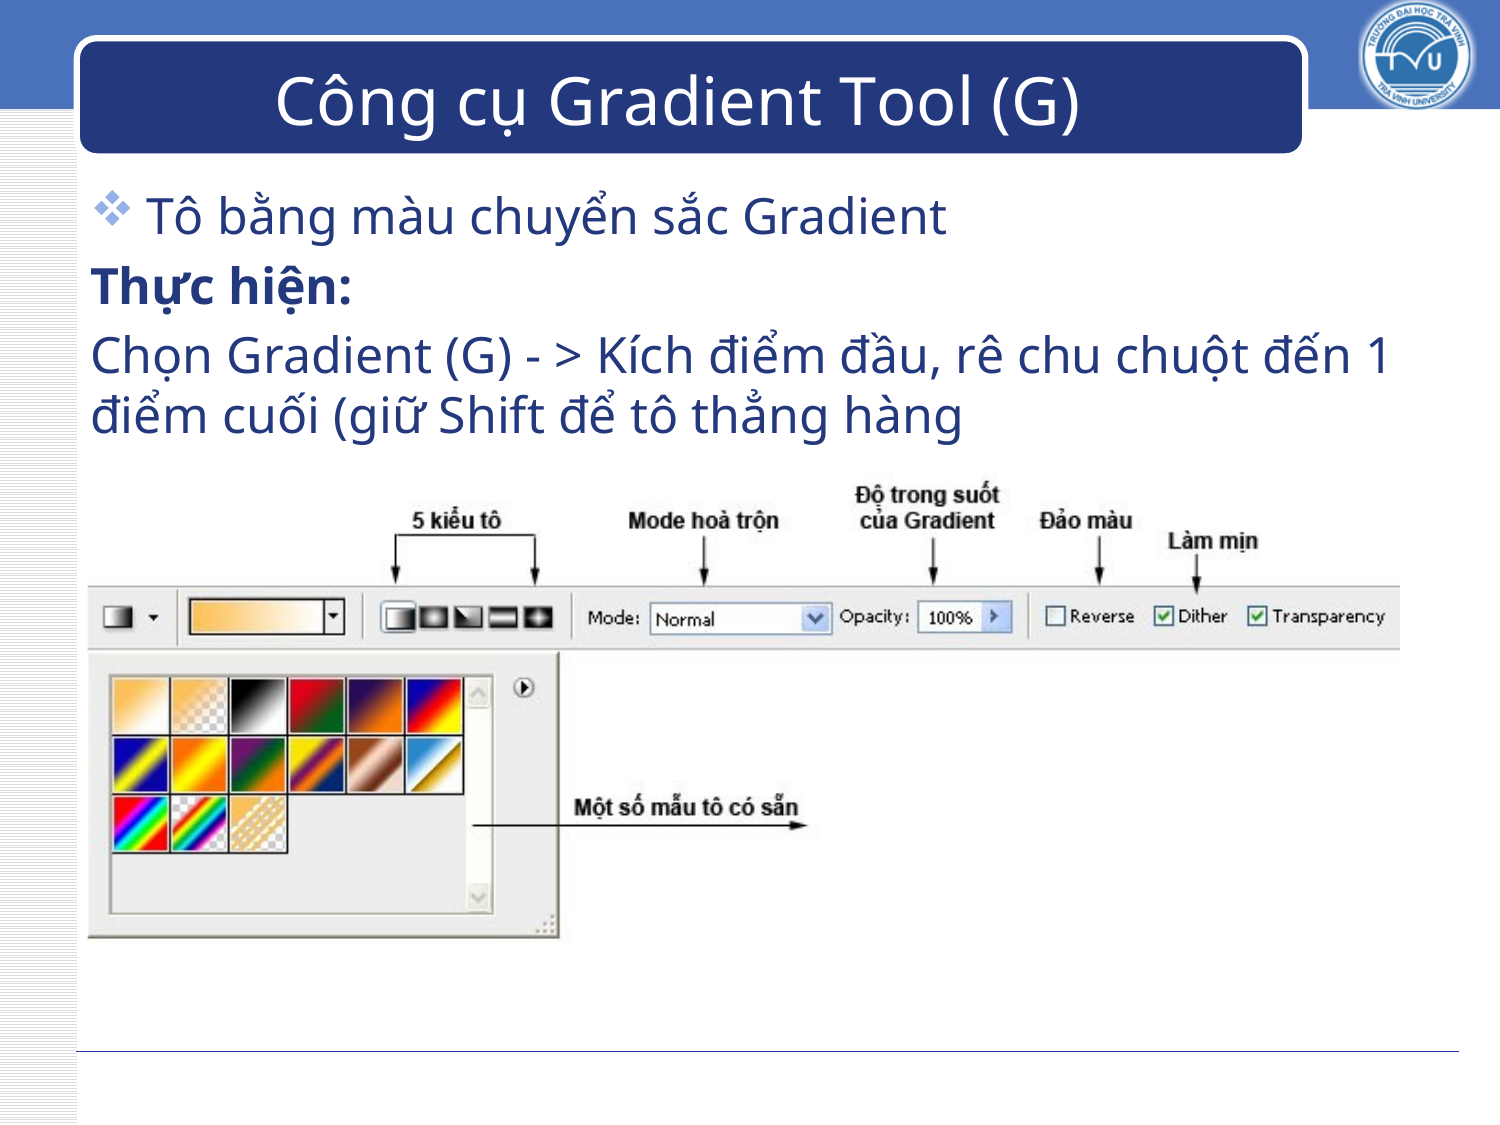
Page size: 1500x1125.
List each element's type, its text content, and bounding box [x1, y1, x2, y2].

list Tô bằng màu chuyển sắc Gradient Thực hiện: Chọn Gradient (G) - > Kích điểm đầu, rê chu chuột đến 1 điểm cuối (giữ Shift để tô thẳng hàng [75, 176, 1425, 1038]
picture [1358, 0, 1478, 112]
text_box [87, 472, 1400, 950]
title Công cụ Gradient Tool (G) [89, 52, 1265, 145]
